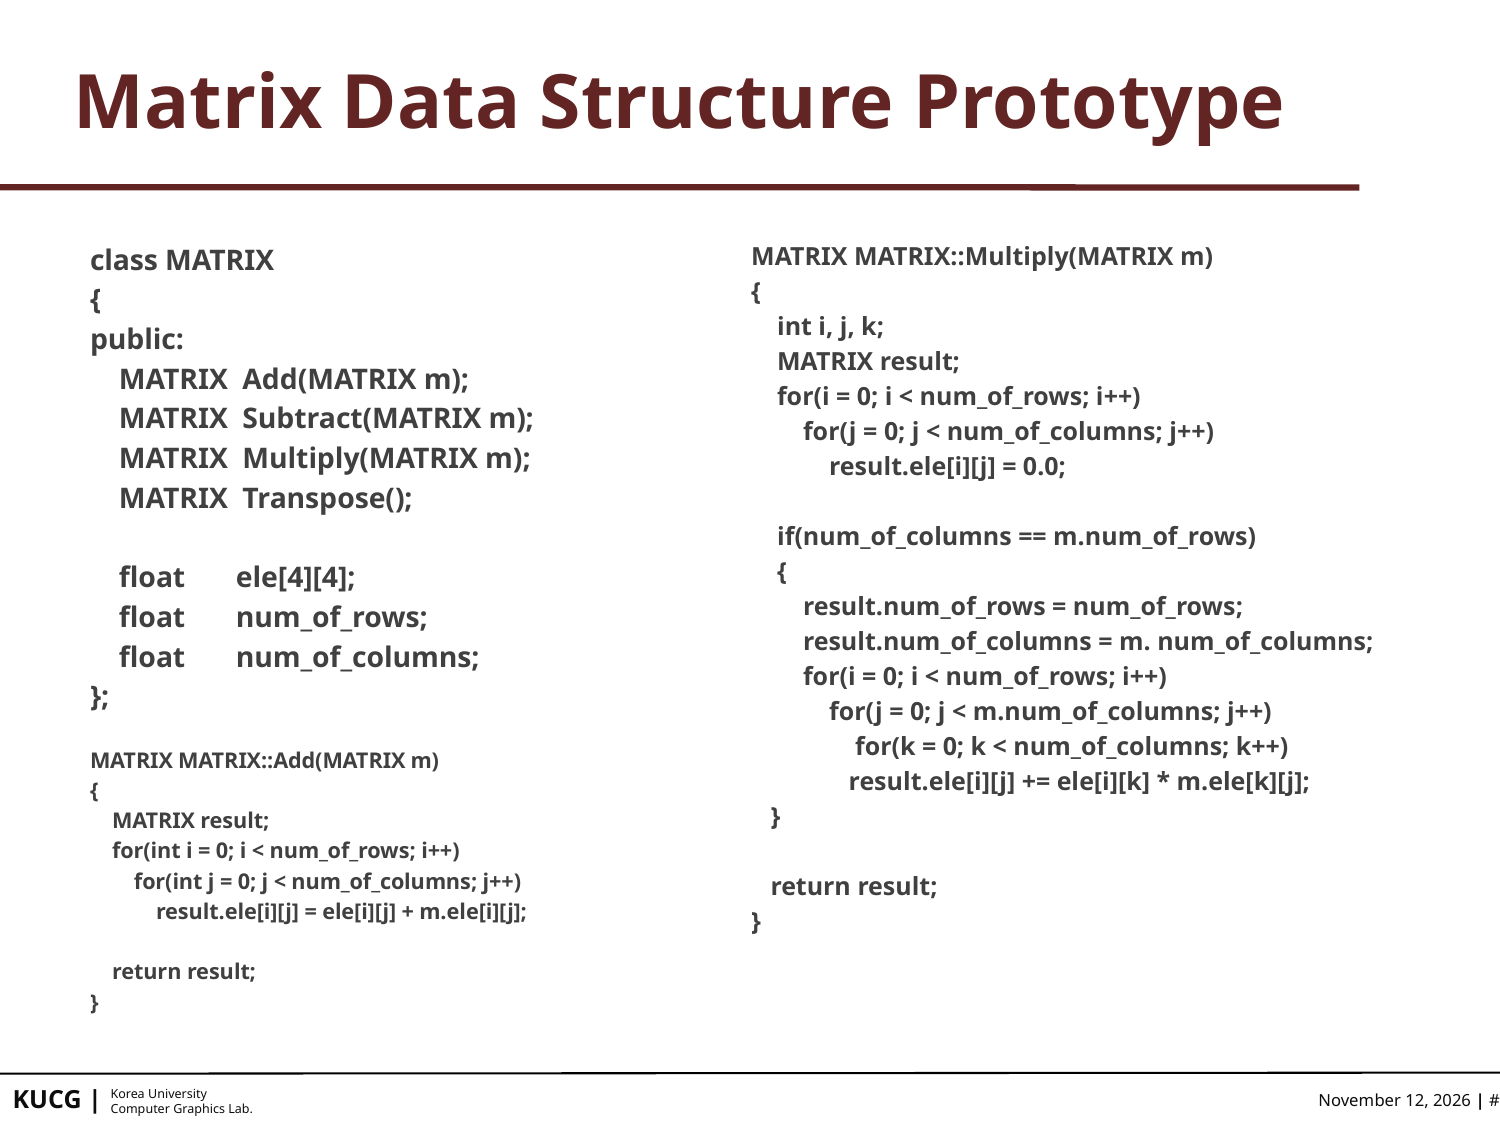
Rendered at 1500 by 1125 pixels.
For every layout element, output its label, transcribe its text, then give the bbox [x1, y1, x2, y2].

title Matrix Data Structure Prototype [44, 33, 1395, 164]
text_box MATRIX MATRIX::Multiply(MATRIX m) { int i, j, k; MATRIX result; for(i = 0; i < num_of_rows; i++) for(j = 0; j < num_of_columns; j++) result.ele[i][j] = 0.0; if(num_of_columns == m.num_of_rows) { result.num_of_rows = num_of_rows; result.num_of_columns = m. num_of_columns; for(i = 0; i < num_of_rows; i++) for(j = 0; j < m.num_of_columns; j++) for(k = 0; k < num_of_columns; k++) result.ele[i][j] += ele[i][k] * m.ele[k][j]; } return result; } [736, 233, 1412, 1031]
list class MATRIX { public: MATRIX Add(MATRIX m); MATRIX Subtract(MATRIX m); MATRIX Multiply(MATRIX m); MATRIX Transpose(); float ele[4][4]; float num_of_rows; float num_of_columns; }; MATRIX MATRIX::Add(MATRIX m) { MATRIX result; for(int i = 0; i < num_of_rows; i++) for(int j = 0; j < num_of_columns; j++) result.ele[i][j] = ele[i][j] + m.ele[i][j]; return result; } [75, 234, 750, 1032]
